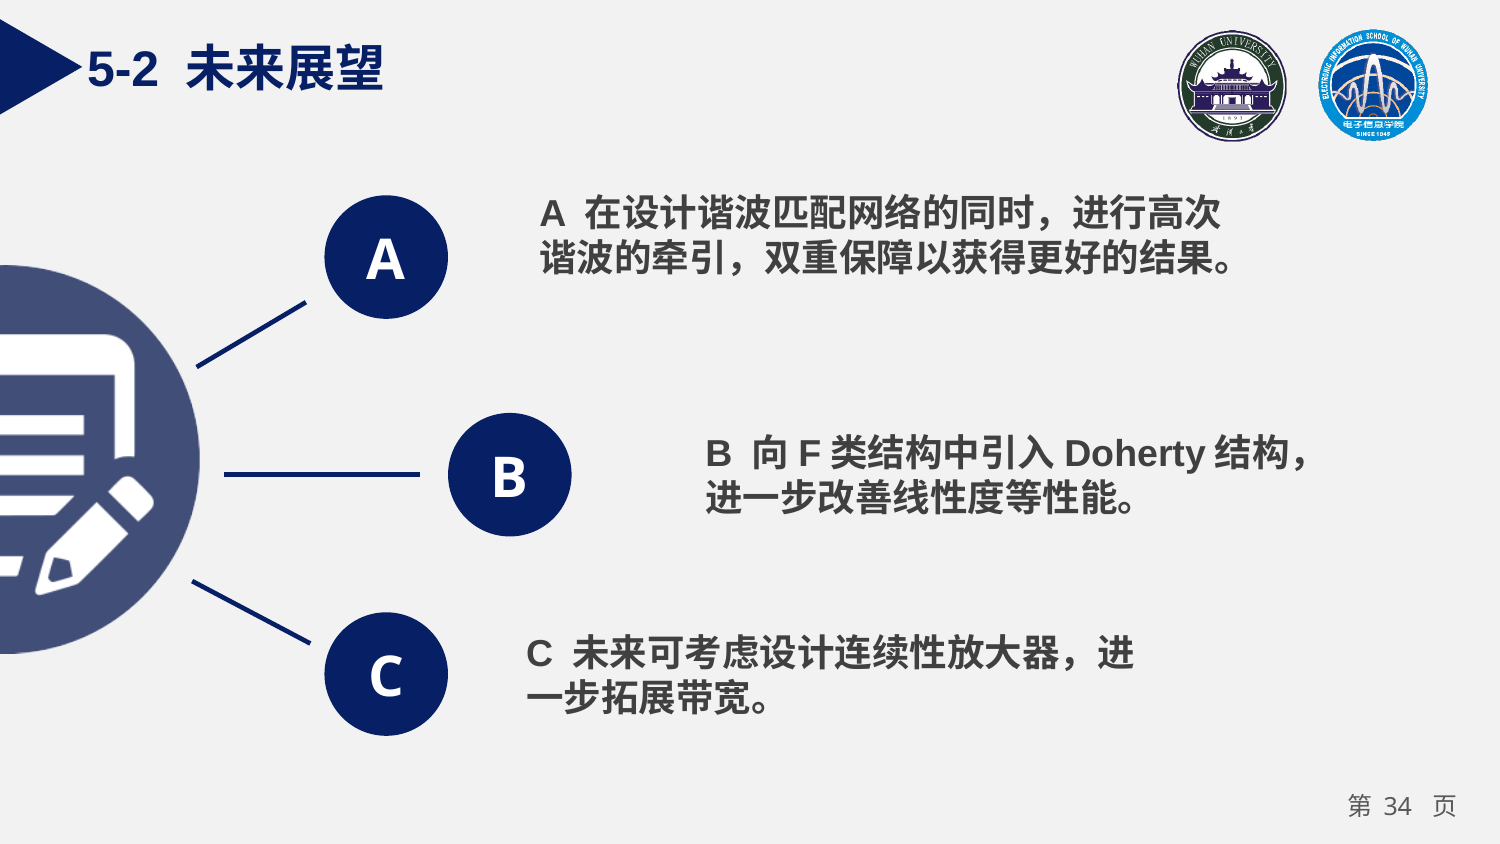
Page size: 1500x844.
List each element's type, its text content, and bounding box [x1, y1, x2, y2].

text_box C 未来可考虑设计连续性放大器，进一步拓展带宽。 [511, 621, 1164, 726]
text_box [200, 581, 311, 644]
text_box 5-2 未来展望 [72, 29, 401, 105]
text_box C [323, 611, 450, 737]
text_box B [447, 411, 573, 538]
picture [0, 265, 200, 655]
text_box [200, 302, 306, 368]
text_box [1177, 28, 1429, 142]
text_box [0, 19, 83, 115]
text_box B 向F类结构中引入Doherty结构，进一步改善线性度等性能。 [690, 421, 1325, 527]
text_box A 在设计谐波匹配网络的同时，进行高次谐波的牵引，双重保障以获得更好的结果。 [524, 181, 1256, 287]
text_box A [323, 194, 450, 320]
